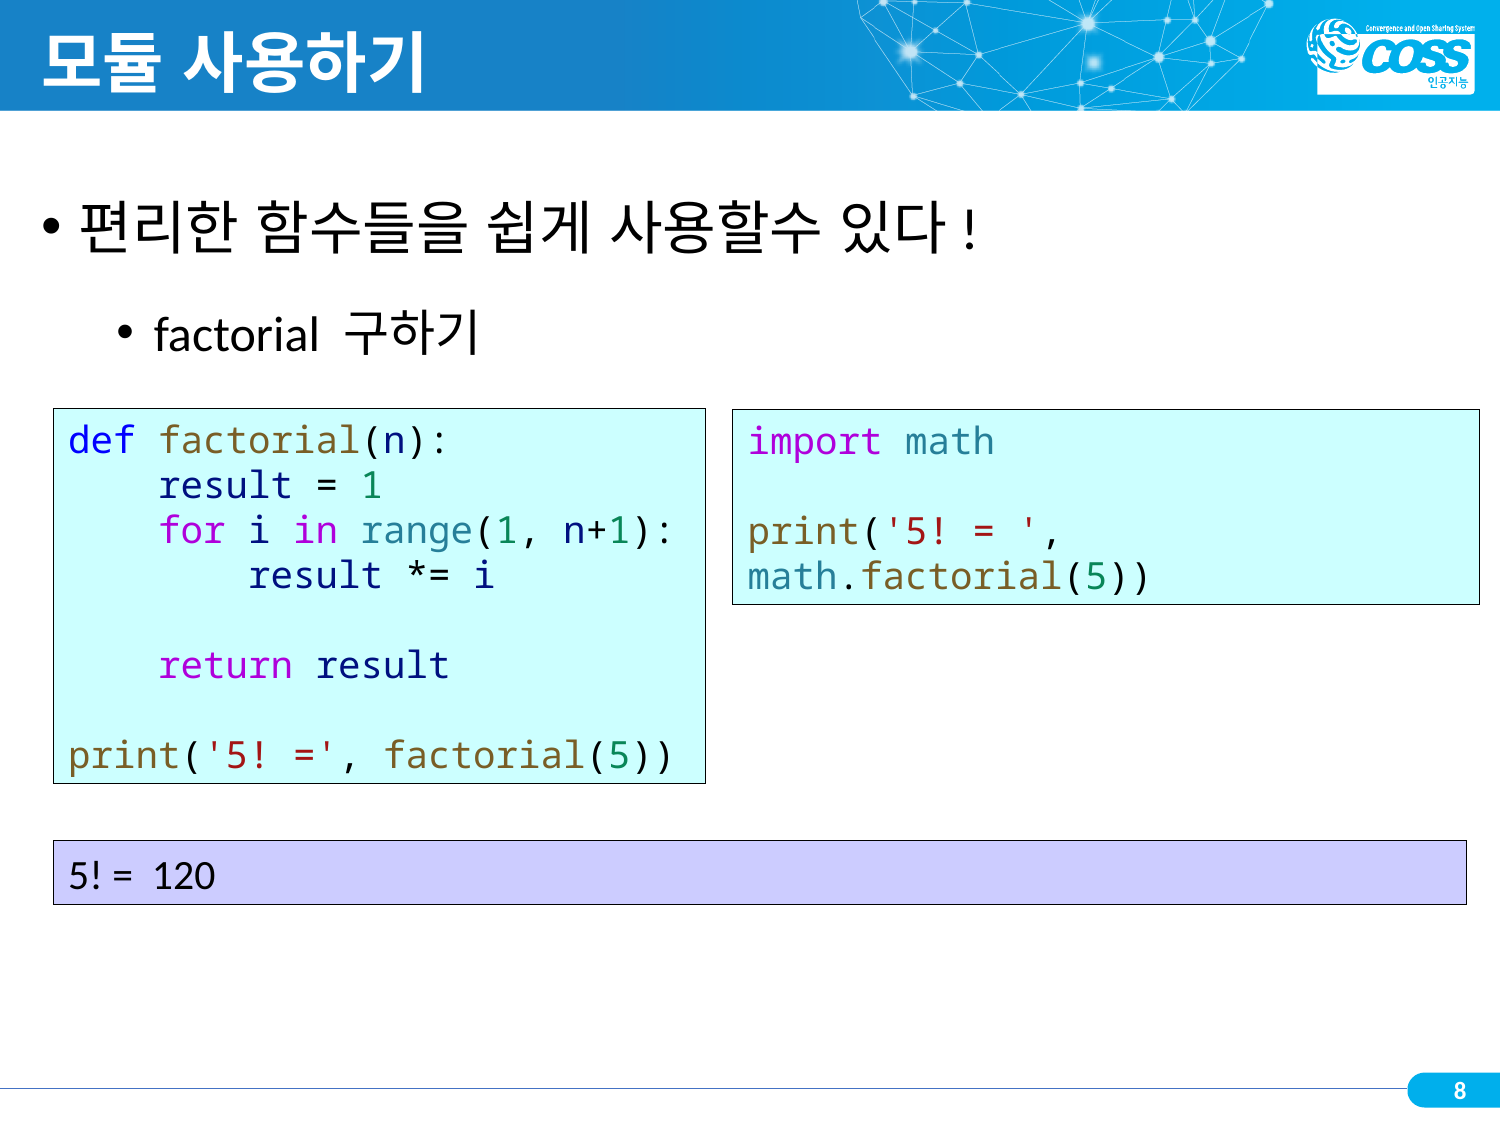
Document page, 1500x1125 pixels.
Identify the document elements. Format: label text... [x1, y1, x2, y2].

list 편리한 함수들을 쉽게 사용할수 있다! factorial 구하기 [26, 148, 1475, 1049]
picture [0, 0, 732, 111]
picture [879, 0, 896, 7]
picture [1265, 0, 1273, 8]
text_box 5! = 120 [53, 840, 1467, 905]
text_box def factorial(n): result = 1 for i in range(1, n+1): result *= i return result print('5! =', factorial(5)) [53, 408, 706, 784]
title 모듈 사용하기 [26, 16, 1307, 117]
slide_number 8 [1421, 1064, 1500, 1114]
text_box import math print('5! = ', math.factorial(5)) [732, 409, 1480, 605]
